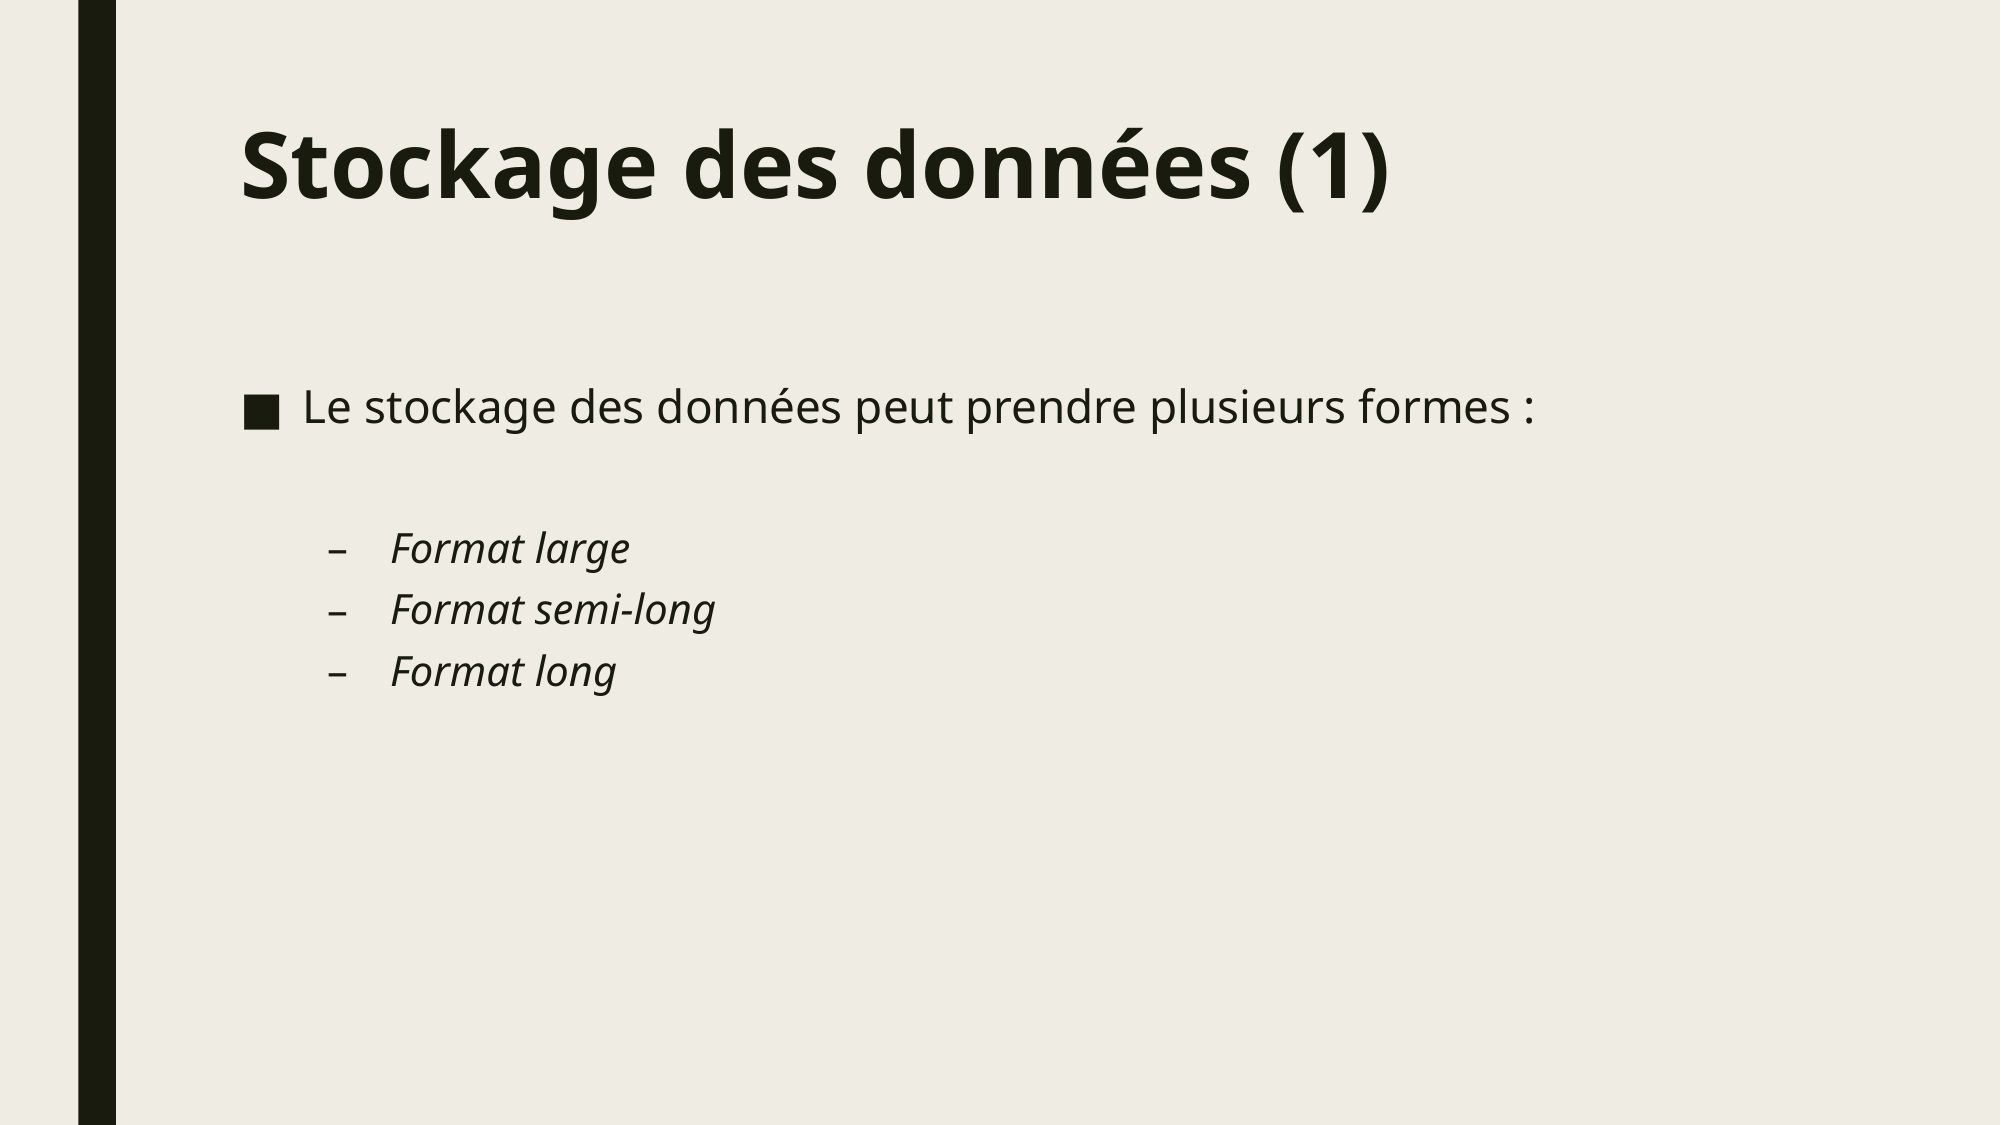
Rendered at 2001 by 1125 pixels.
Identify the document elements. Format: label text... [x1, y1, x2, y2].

title Stockage des données (1) [225, 112, 1800, 357]
list Le stockage des données peut prendre plusieurs formes : Format large Format semi-long Format long [225, 375, 1800, 963]
